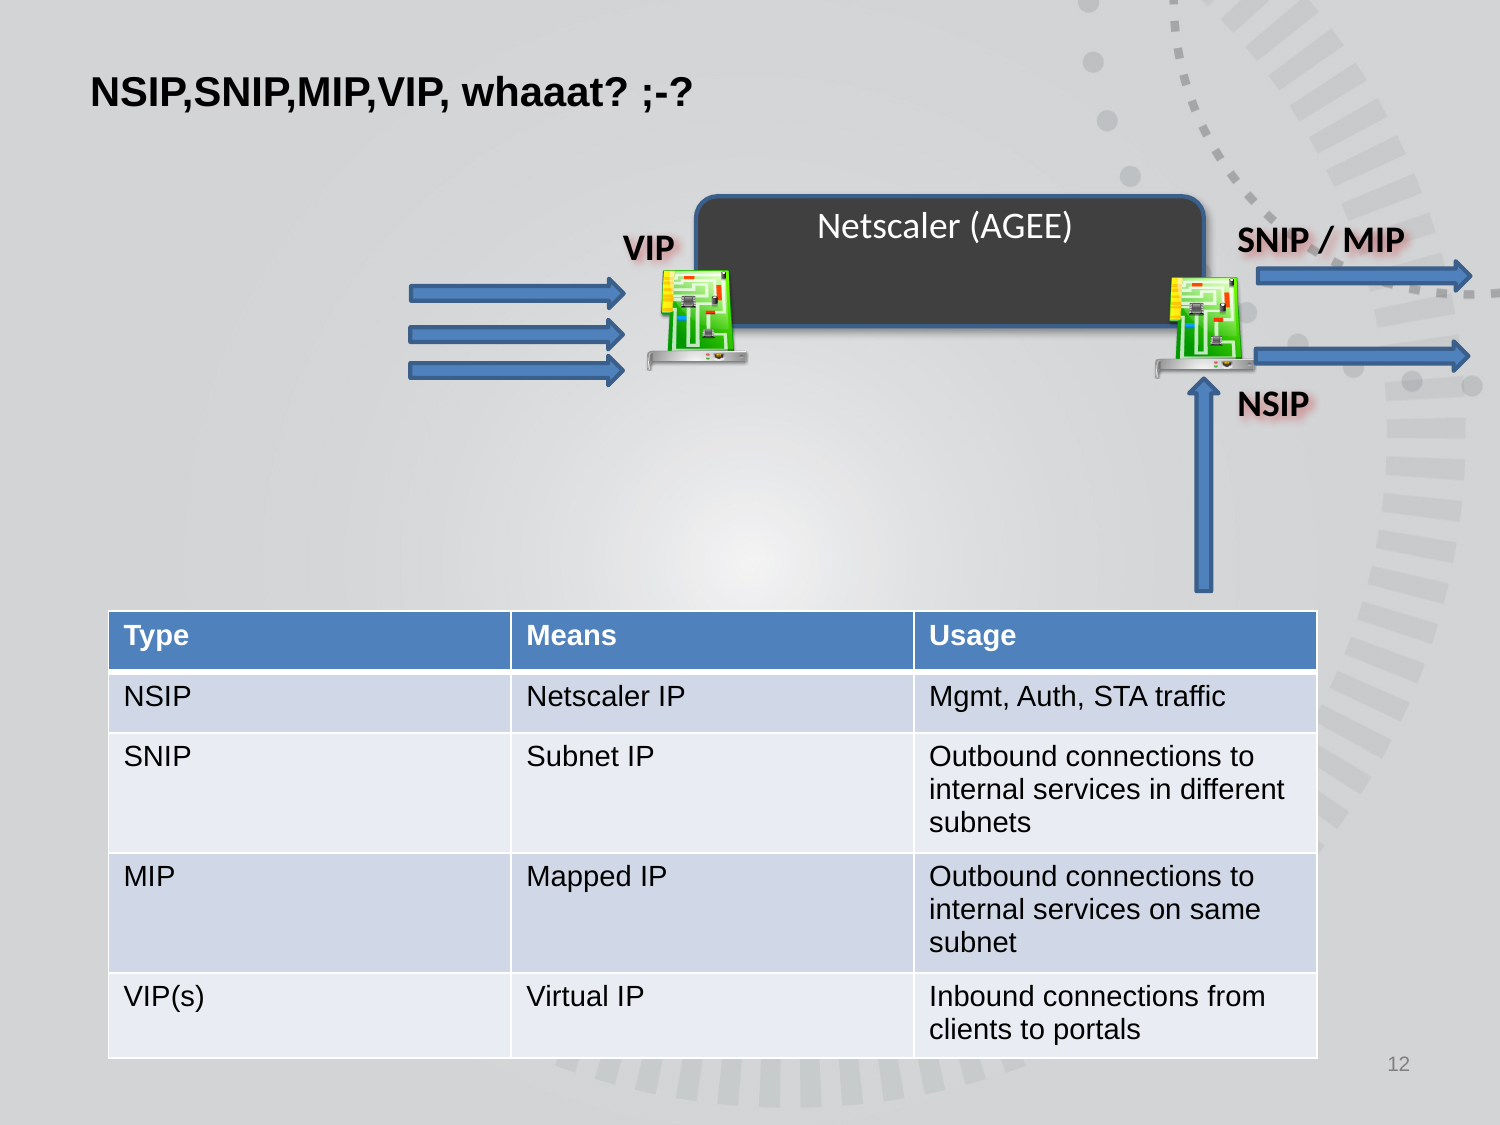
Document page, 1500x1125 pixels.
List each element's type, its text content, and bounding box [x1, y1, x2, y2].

text_box Netscaler (AGEE) [802, 193, 1098, 254]
slide_number 12 [1074, 1042, 1425, 1103]
text_box VIP [608, 215, 715, 276]
text_box [408, 353, 626, 388]
picture [0, 0, 1500, 1125]
table_cell Mgmt, Auth, STA traffic [915, 675, 1316, 732]
text_box SNIP / MIP [1222, 208, 1469, 268]
table_header Usage [915, 612, 1316, 669]
table_cell Outbound connections to internal services in different subnets [915, 734, 1316, 852]
table_cell VIP(s) [109, 974, 510, 1057]
table_cell Inbound connections from clients to portals [915, 974, 1316, 1057]
text_box [408, 278, 626, 311]
text_box [1260, 339, 1471, 373]
text_box [1260, 274, 1473, 293]
text_box [694, 194, 1206, 329]
table_cell Netscaler IP [512, 675, 913, 732]
table_header Means [512, 612, 913, 669]
text_box [1187, 387, 1221, 594]
title NSIP,SNIP,MIP,VIP, whaaat? ;-? [75, 45, 1425, 141]
table_cell MIP [109, 854, 510, 972]
text_box NSIP [1222, 371, 1329, 432]
table_cell Virtual IP [512, 974, 913, 1057]
table_cell Outbound connections to internal services on same subnet [915, 854, 1316, 972]
table_cell SNIP [109, 734, 510, 852]
table_cell Subnet IP [512, 734, 913, 852]
table_header Type [109, 612, 510, 669]
table_cell Mapped IP [512, 854, 913, 972]
table_cell NSIP [109, 675, 510, 732]
text_box [408, 317, 626, 352]
